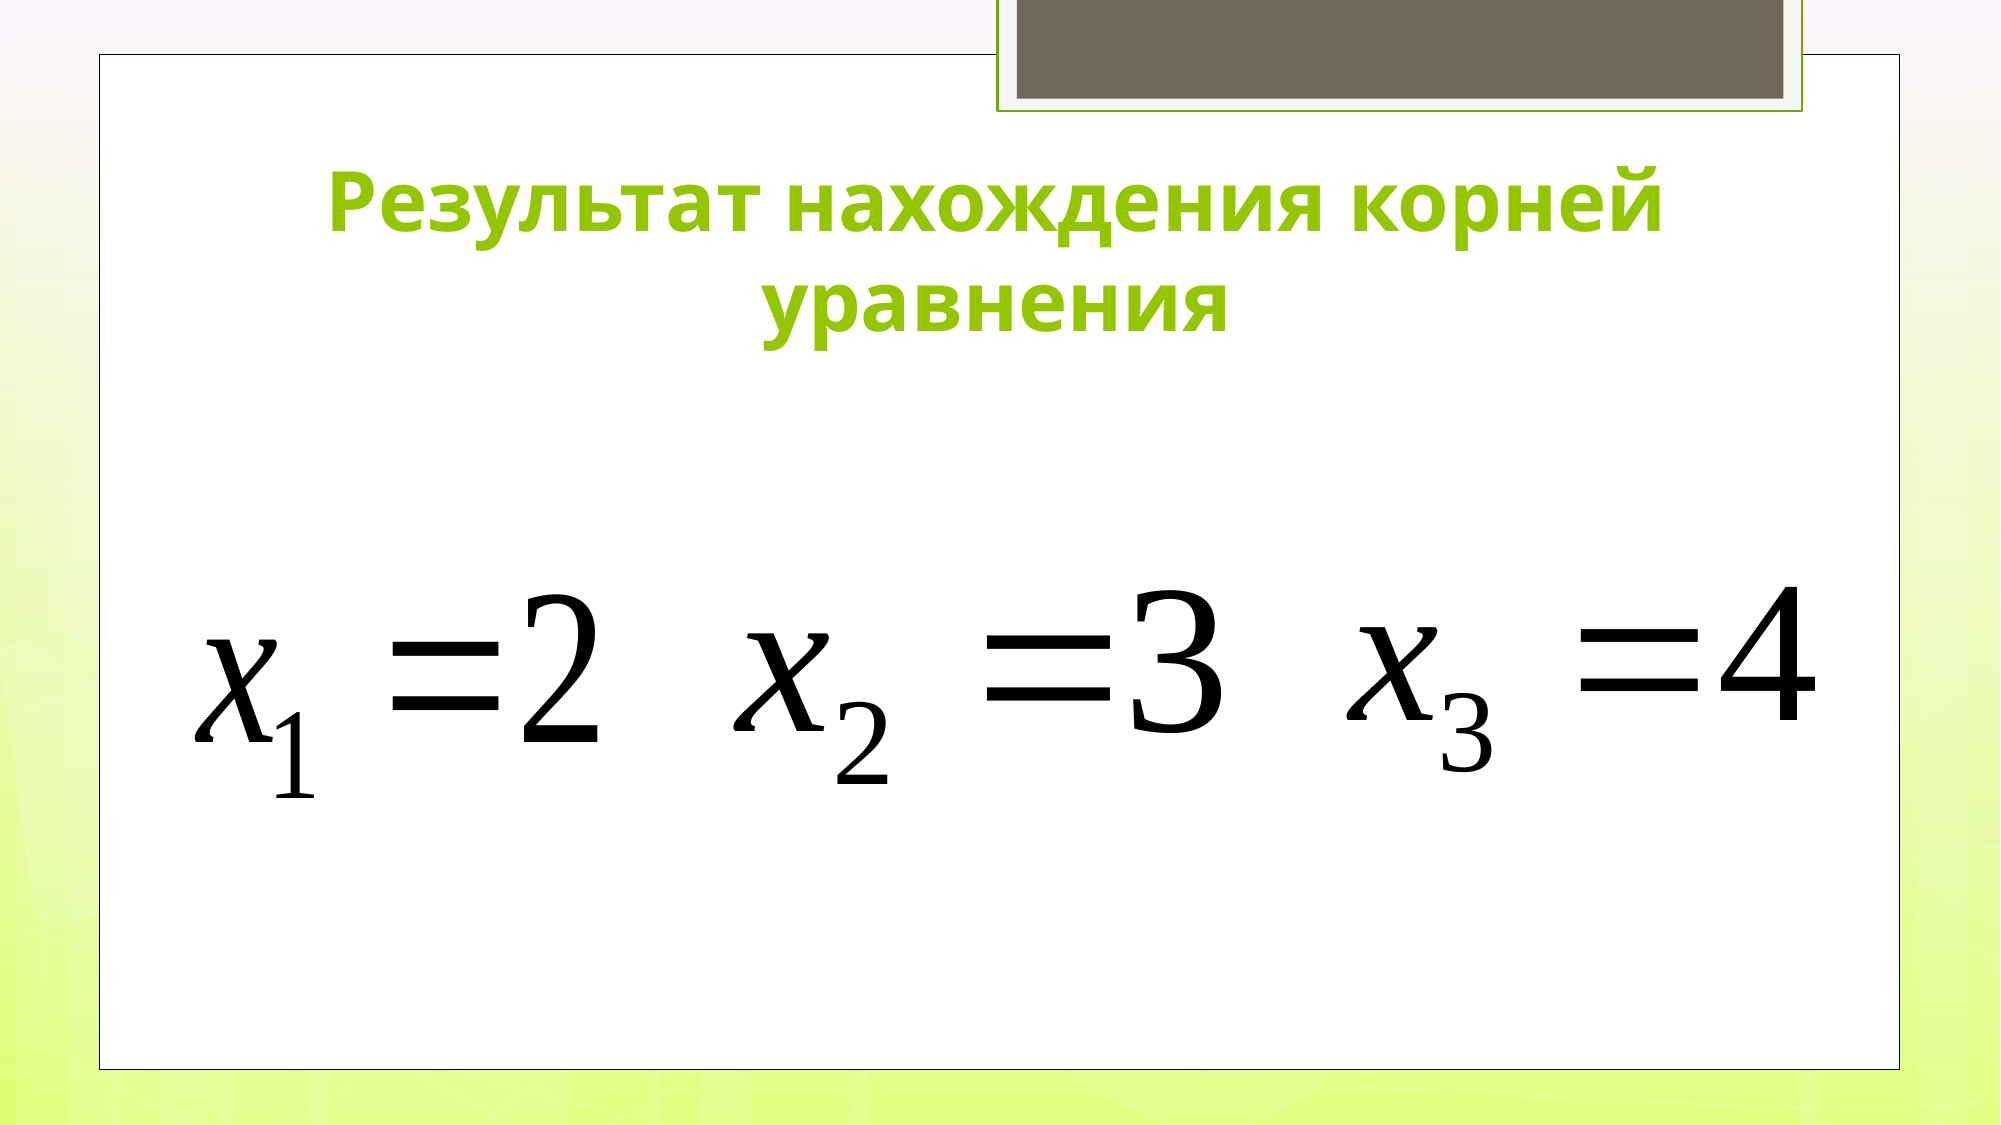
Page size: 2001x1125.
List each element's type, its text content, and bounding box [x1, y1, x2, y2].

title Результат нахождения корней уравнения [228, 168, 1765, 357]
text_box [693, 518, 1262, 820]
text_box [161, 518, 634, 836]
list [1309, 517, 1850, 822]
